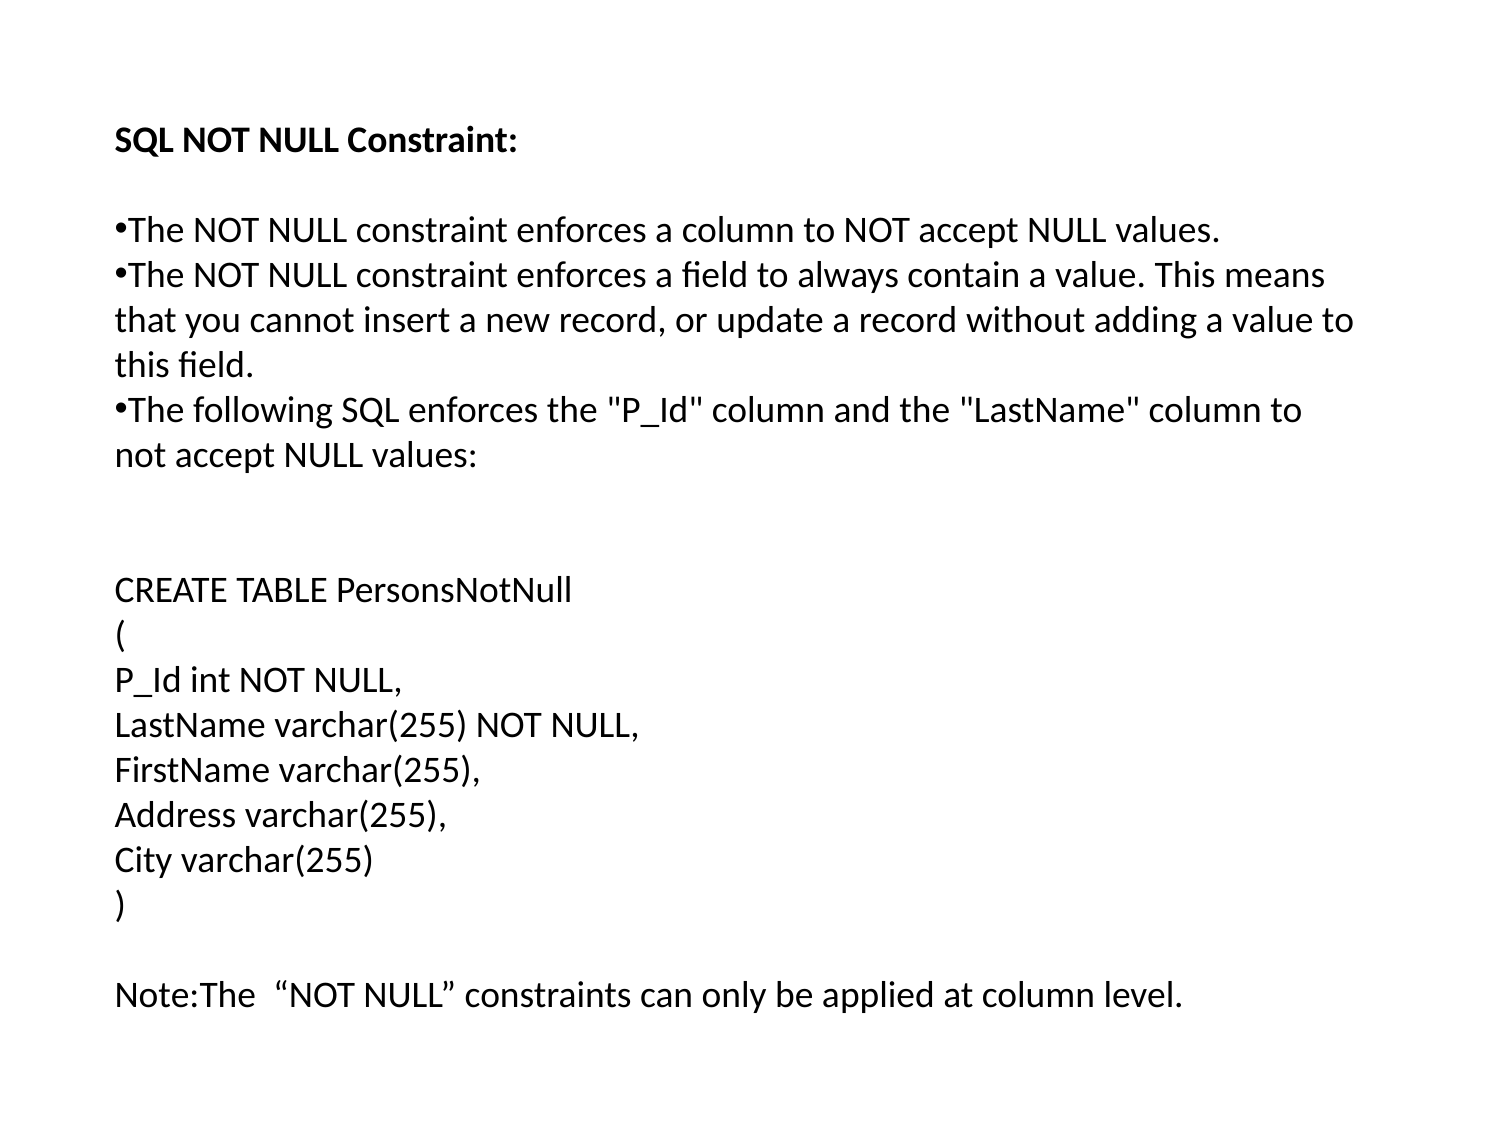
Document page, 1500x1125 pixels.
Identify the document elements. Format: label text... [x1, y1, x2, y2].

text_box SQL NOT NULL Constraint: The NOT NULL constraint enforces a column to NOT accept NULL values. The NOT NULL constraint enforces a field to always contain a value. This means that you cannot insert a new record, or update a record without adding a value to this field. The following SQL enforces the "P_Id" column and the "LastName" column to not accept NULL values: CREATE TABLE PersonsNotNull ( P_Id int NOT NULL, LastName varchar(255) NOT NULL, FirstName varchar(255), Address varchar(255), City varchar(255) ) Note:The “NOT NULL” constraints can only be applied at column level. [99, 62, 1375, 1113]
